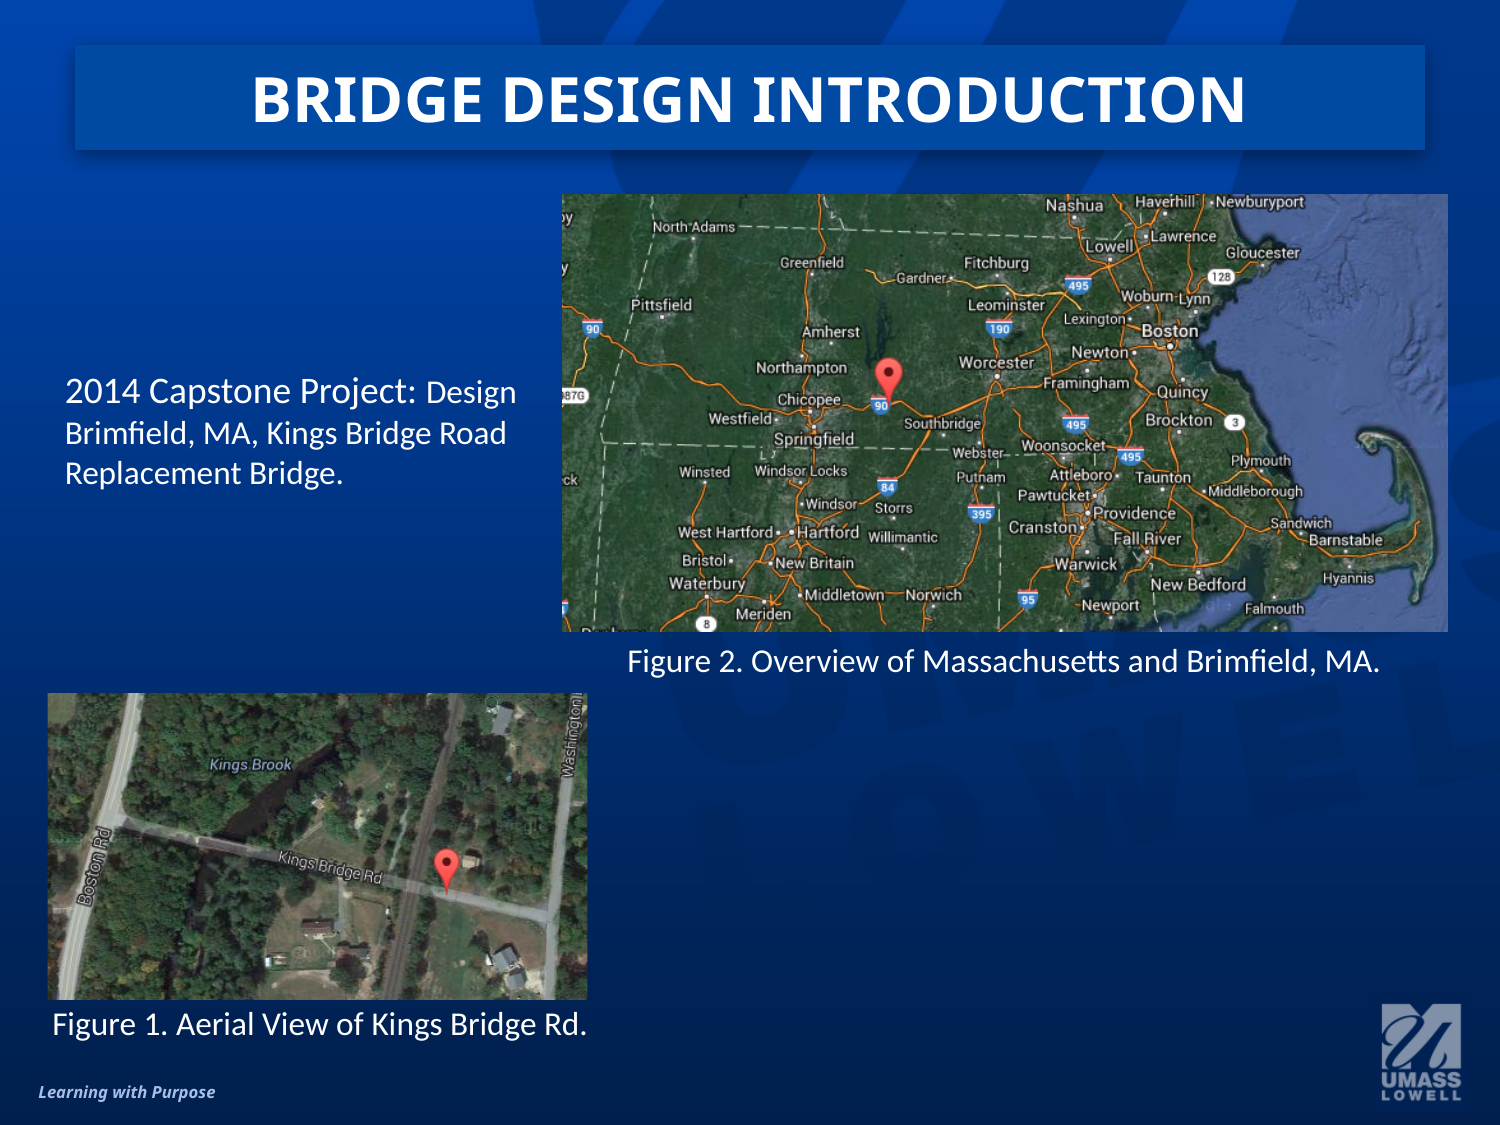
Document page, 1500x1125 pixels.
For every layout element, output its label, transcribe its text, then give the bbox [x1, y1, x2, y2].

text_box Figure 1. Aerial View of Kings Bridge Rd. [37, 994, 613, 1050]
picture [0, 0, 1500, 1125]
text_box Figure 2. Overview of Massachusetts and Brimfield, MA. [612, 640, 1425, 687]
title BRIDGE DESIGN INTRODUCTION [75, 45, 1425, 150]
text_box 2014 Capstone Project: Design Brimfield, MA, Kings Bridge Road Replacement Bridge. [50, 358, 538, 499]
